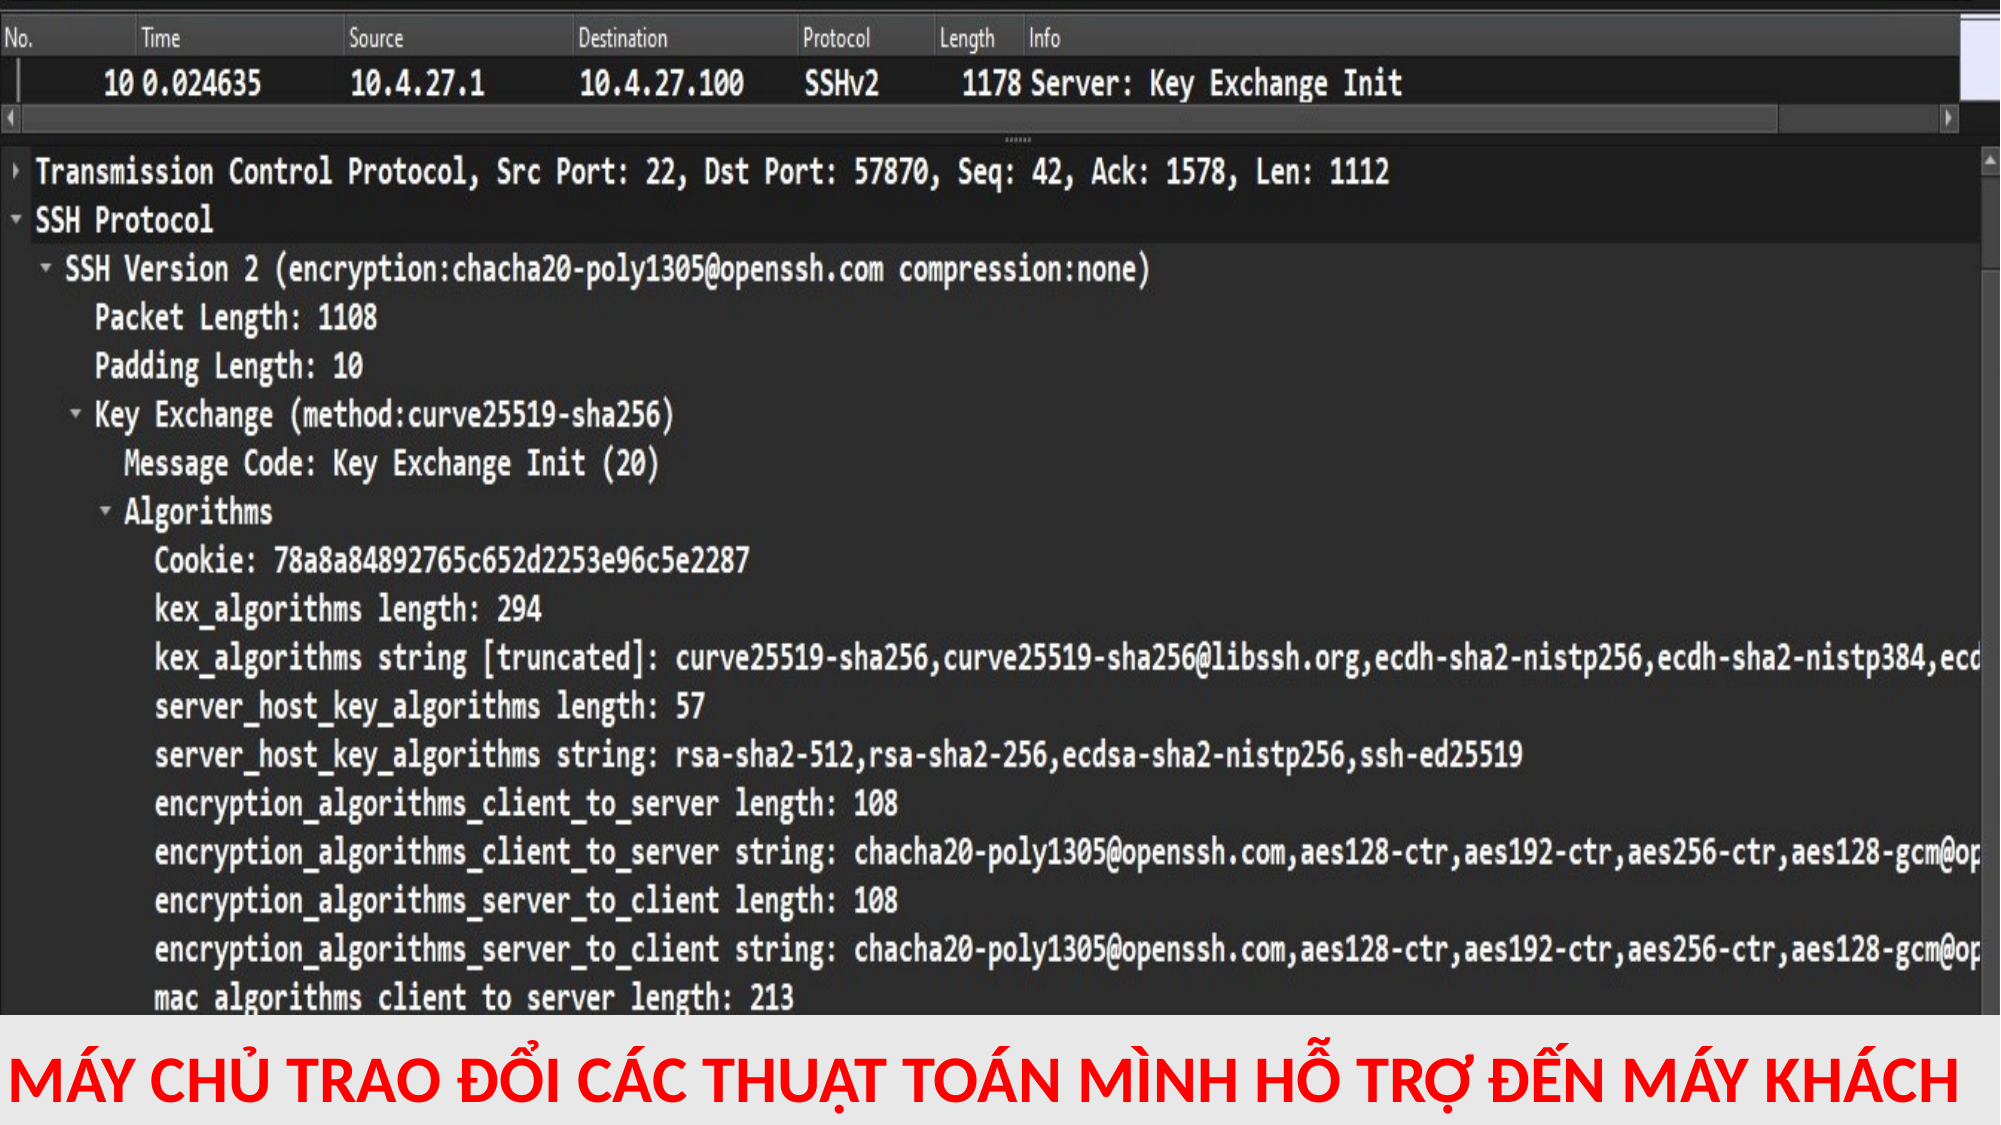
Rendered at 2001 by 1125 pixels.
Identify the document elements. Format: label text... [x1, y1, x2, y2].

picture [0, 0, 2000, 1015]
text_box MÁY CHỦ TRAO ĐỔI CÁC THUẬT TOÁN MÌNH HỖ TRỢ ĐẾN MÁY KHÁCH [0, 1028, 1993, 1123]
